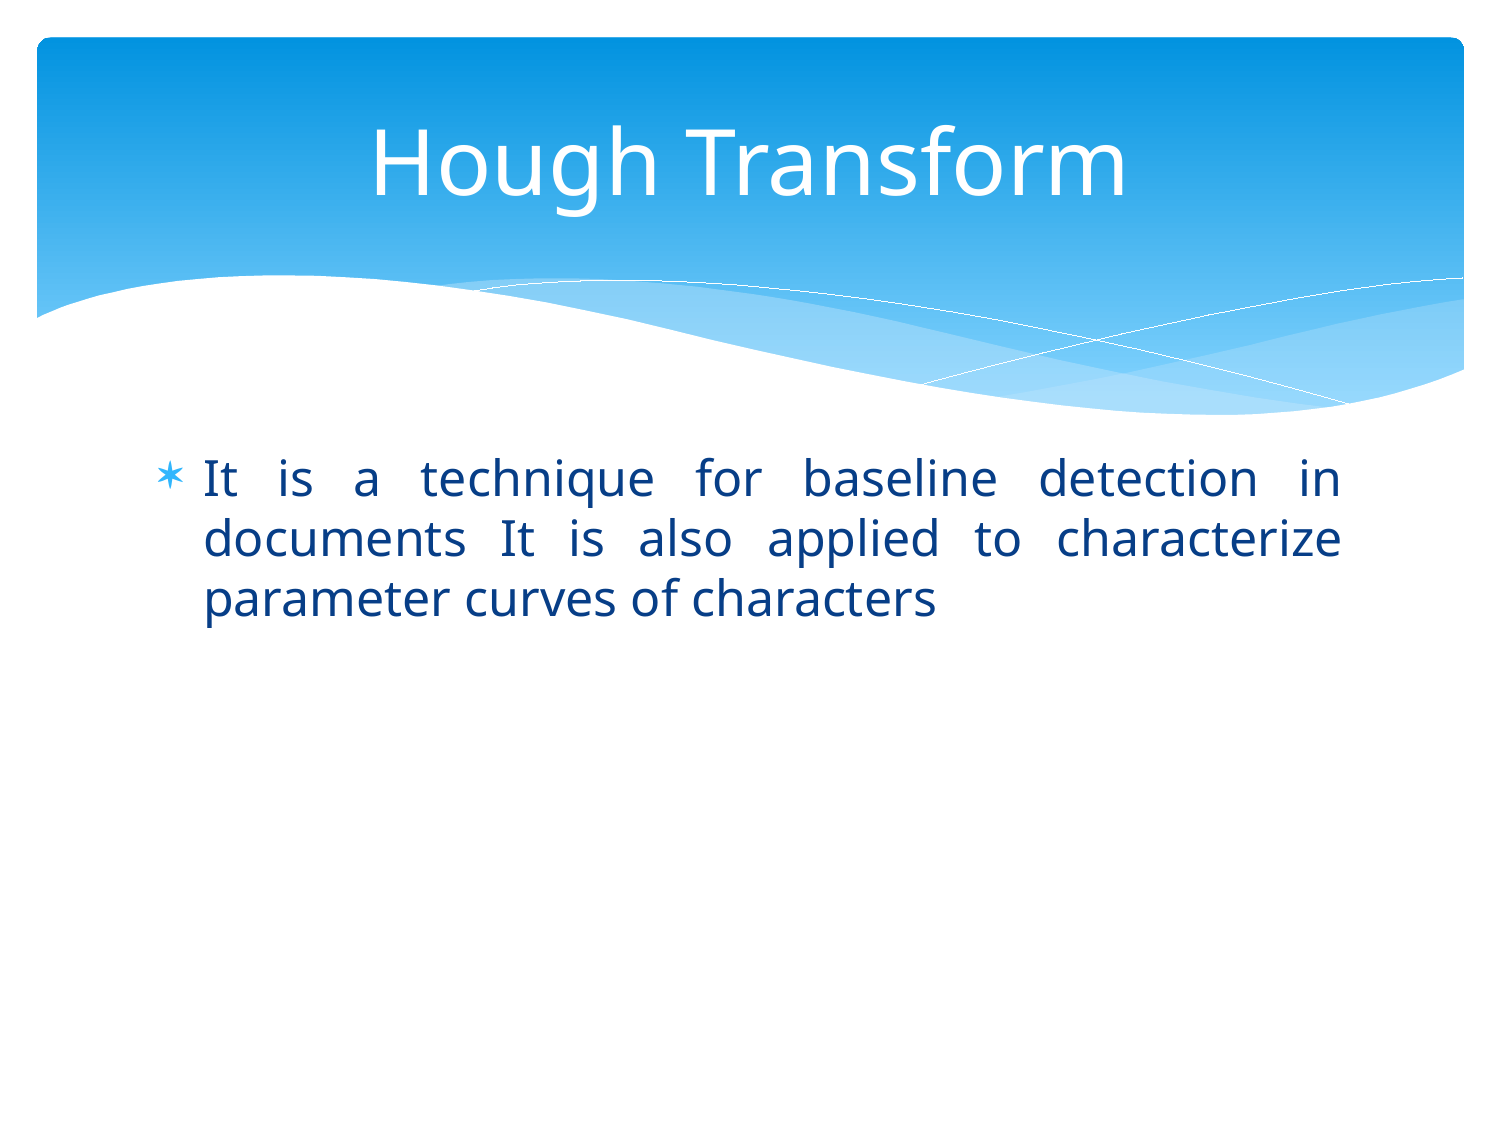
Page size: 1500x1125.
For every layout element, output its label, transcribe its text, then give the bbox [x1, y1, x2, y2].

list It is a technique for baseline detection in documents It is also applied to characterize parameter curves of characters [143, 438, 1359, 1005]
title Hough Transform [75, 55, 1425, 261]
